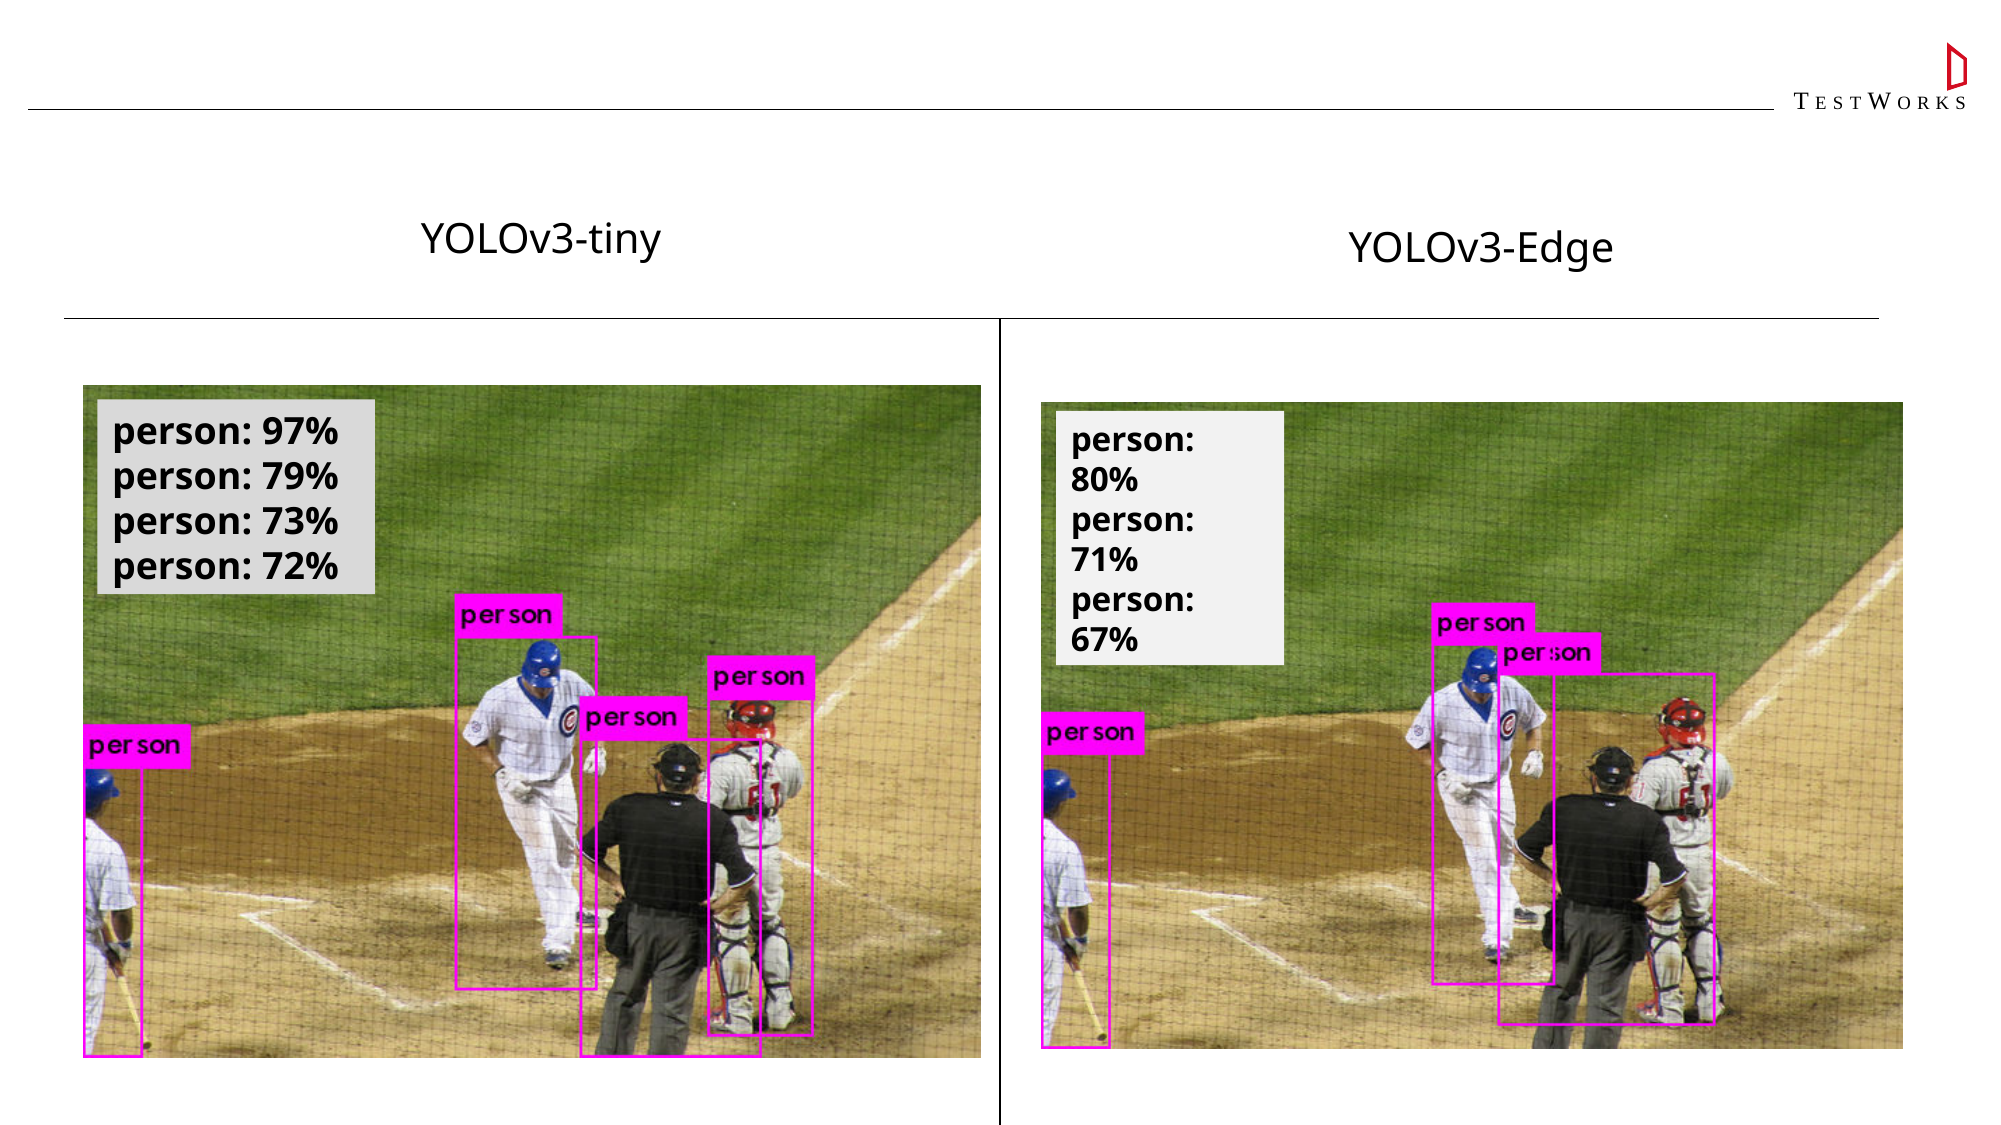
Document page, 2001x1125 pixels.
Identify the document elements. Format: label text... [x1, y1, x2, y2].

title YOLOv3-tiny [405, 185, 690, 294]
picture [1041, 402, 1903, 1049]
text_box YOLOv3-Edge [1333, 194, 1634, 303]
picture [1947, 42, 1967, 91]
text_box TESTWORKS [1793, 84, 1978, 115]
picture [83, 385, 981, 1058]
